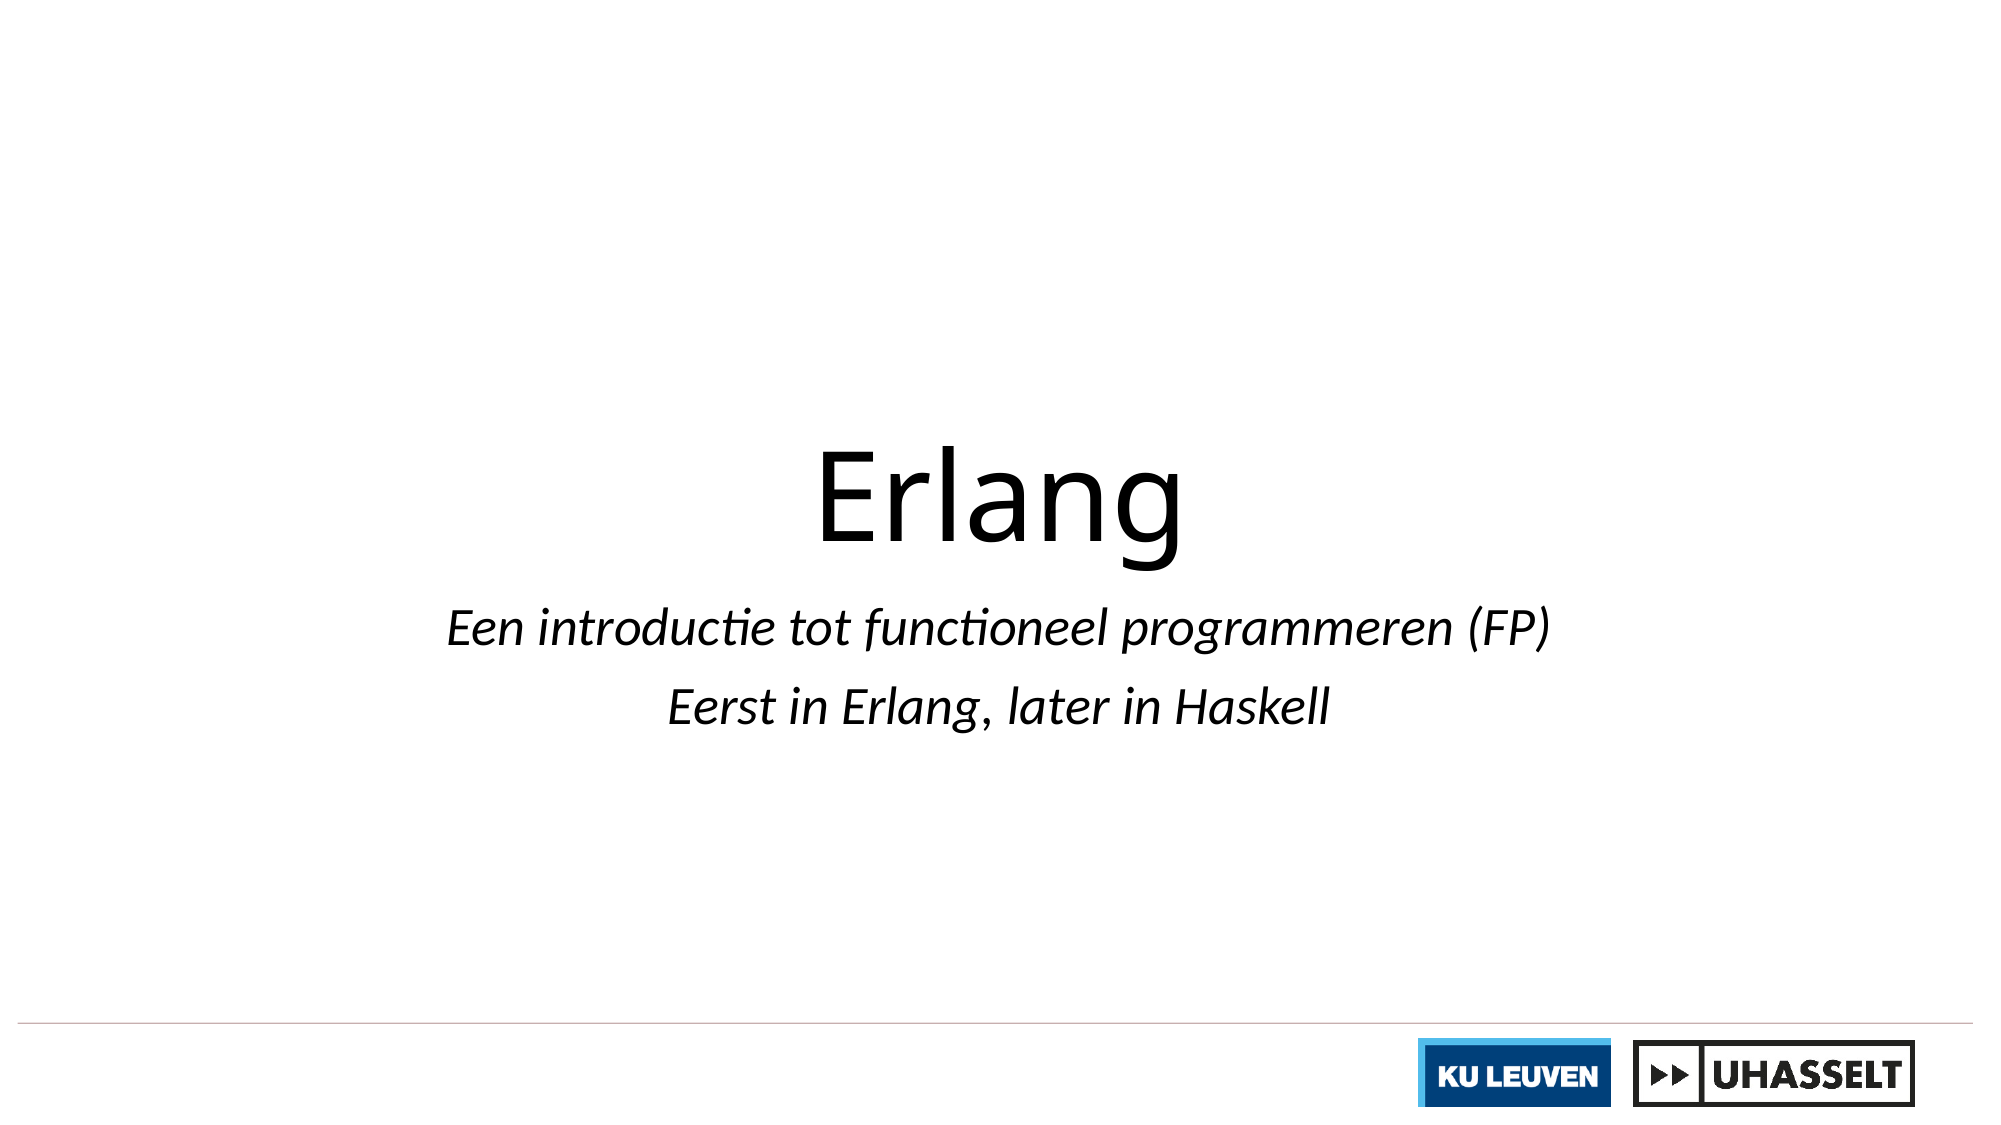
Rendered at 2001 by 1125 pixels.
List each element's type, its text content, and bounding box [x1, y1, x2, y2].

subtitle Een introductie tot functioneel programmeren (FP) Eerst in Erlang, later in Haskell [249, 590, 1750, 863]
title Erlang [249, 184, 1750, 576]
picture [1418, 1038, 1611, 1107]
picture [1633, 1040, 1915, 1107]
